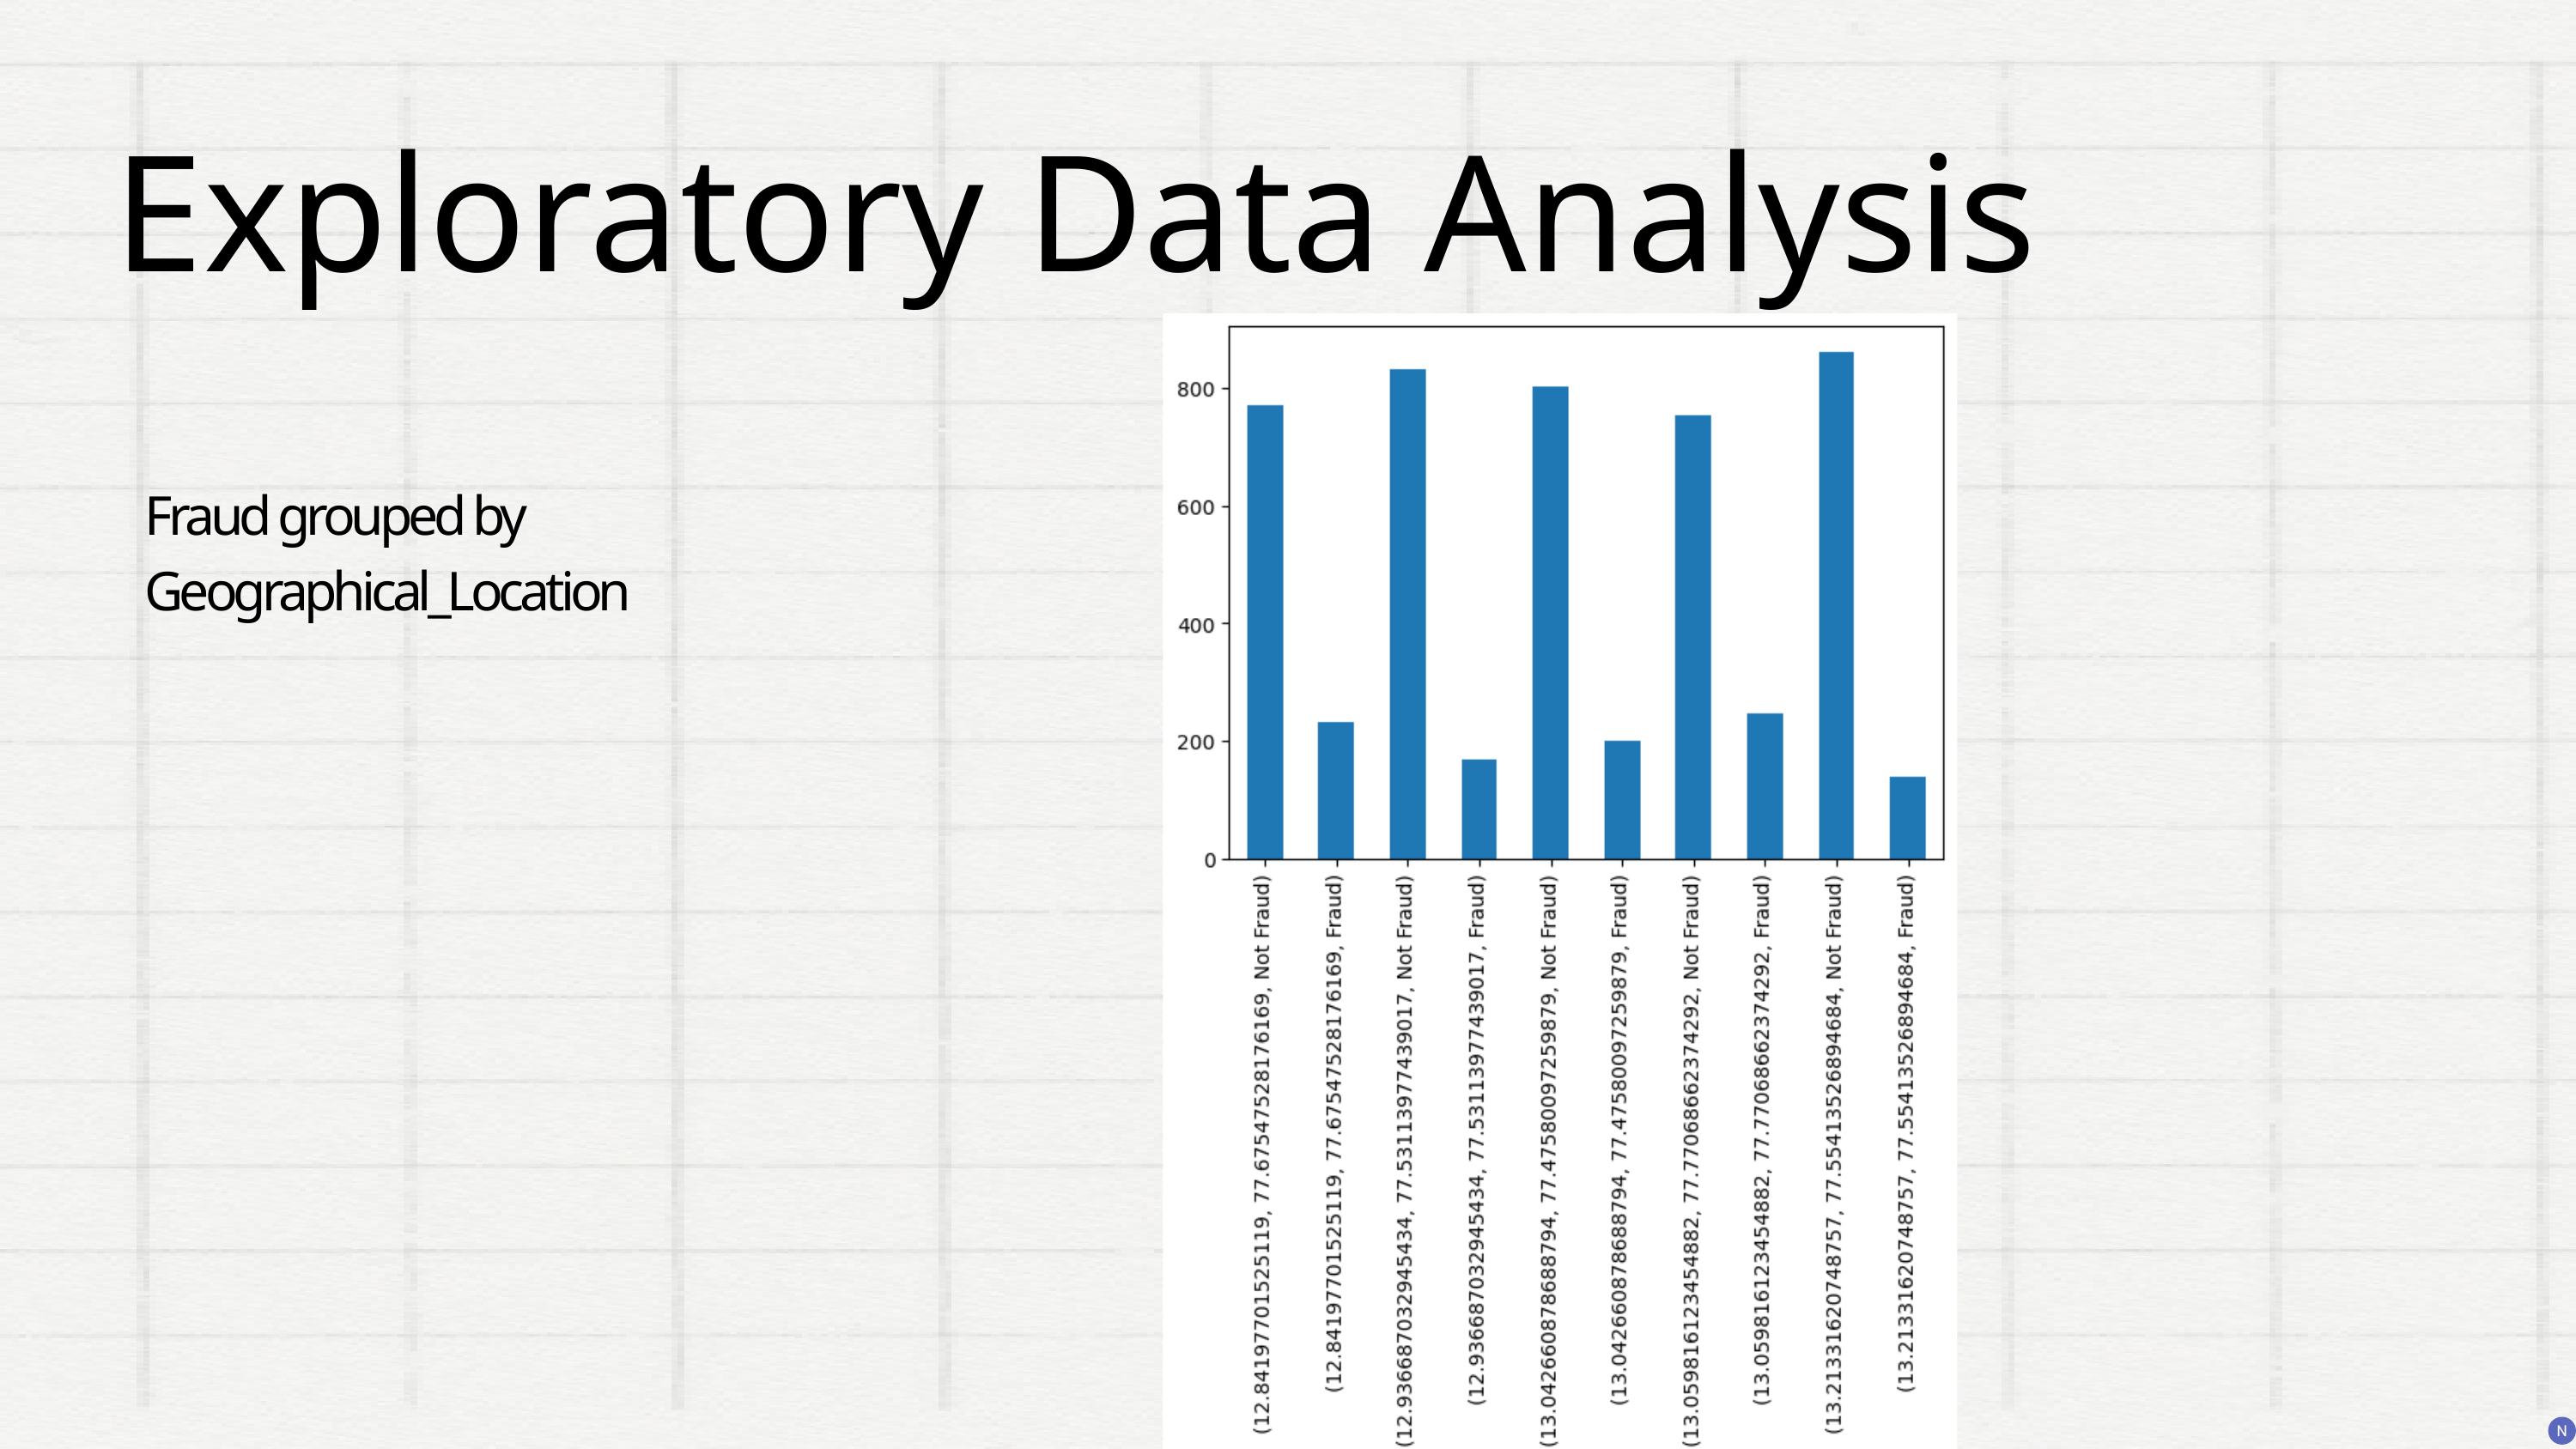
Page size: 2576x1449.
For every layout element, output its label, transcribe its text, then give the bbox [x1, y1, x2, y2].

text_box Fraud grouped by Geographical_Location [144, 470, 739, 621]
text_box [2548, 1416, 2576, 1446]
text_box [0, 0, 2576, 1449]
text_box Exploratory Data Analysis [113, 148, 2213, 305]
text_box [1163, 313, 1958, 1449]
